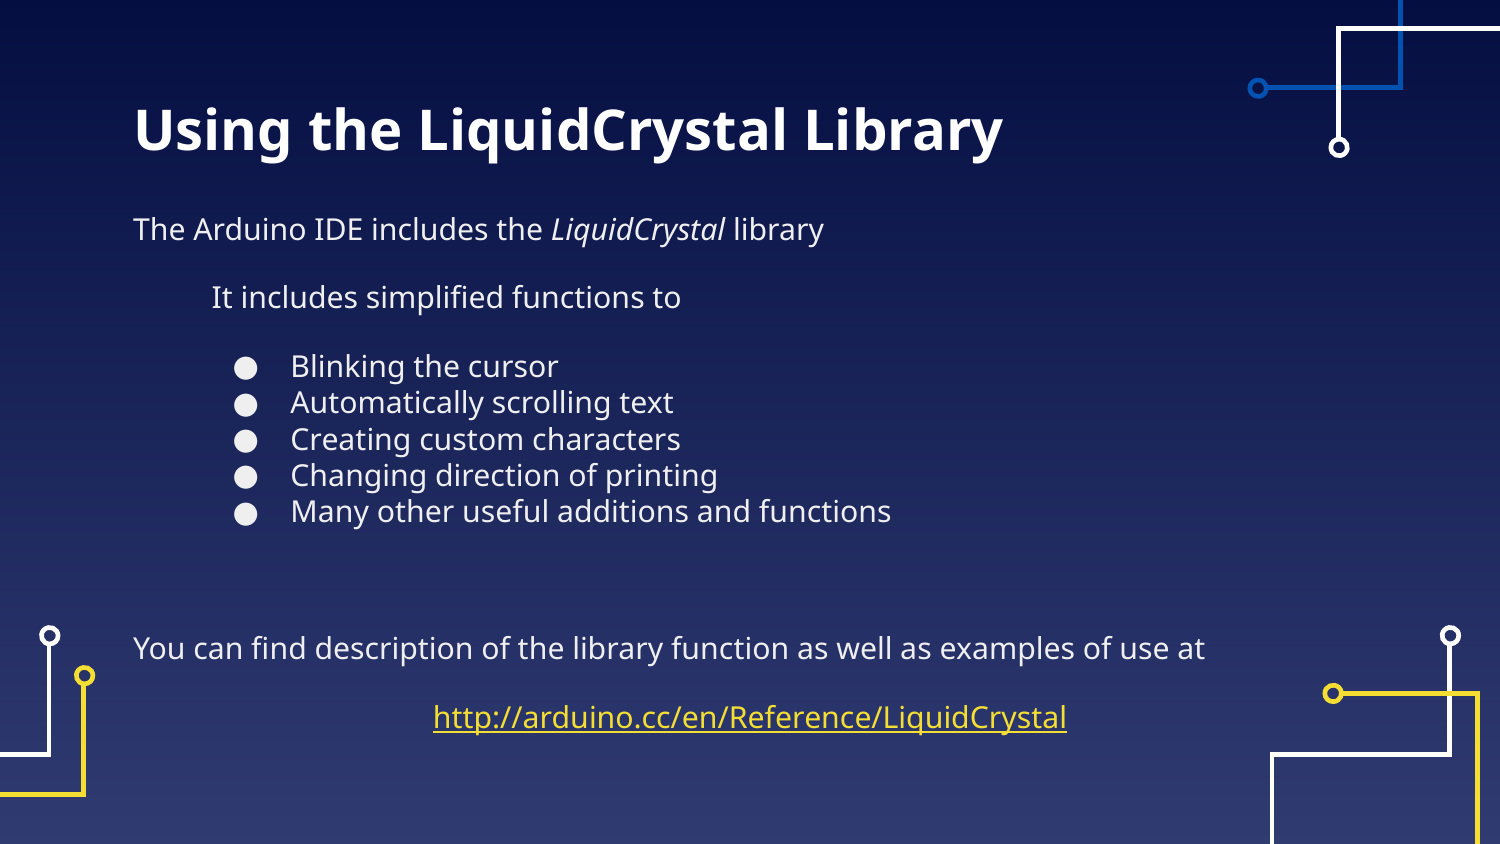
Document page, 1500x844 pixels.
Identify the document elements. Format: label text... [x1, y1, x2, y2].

list The Arduino IDE includes the LiquidCrystal library It includes simplified functions to Blinking the cursor Automatically scrolling text Creating custom characters Changing direction of printing Many other useful additions and functions You can find description of the library function as well as examples of use at http://arduino.cc/en/Reference/LiquidCrystal [118, 194, 1382, 756]
title Using the LiquidCrystal Library [118, 88, 1382, 167]
